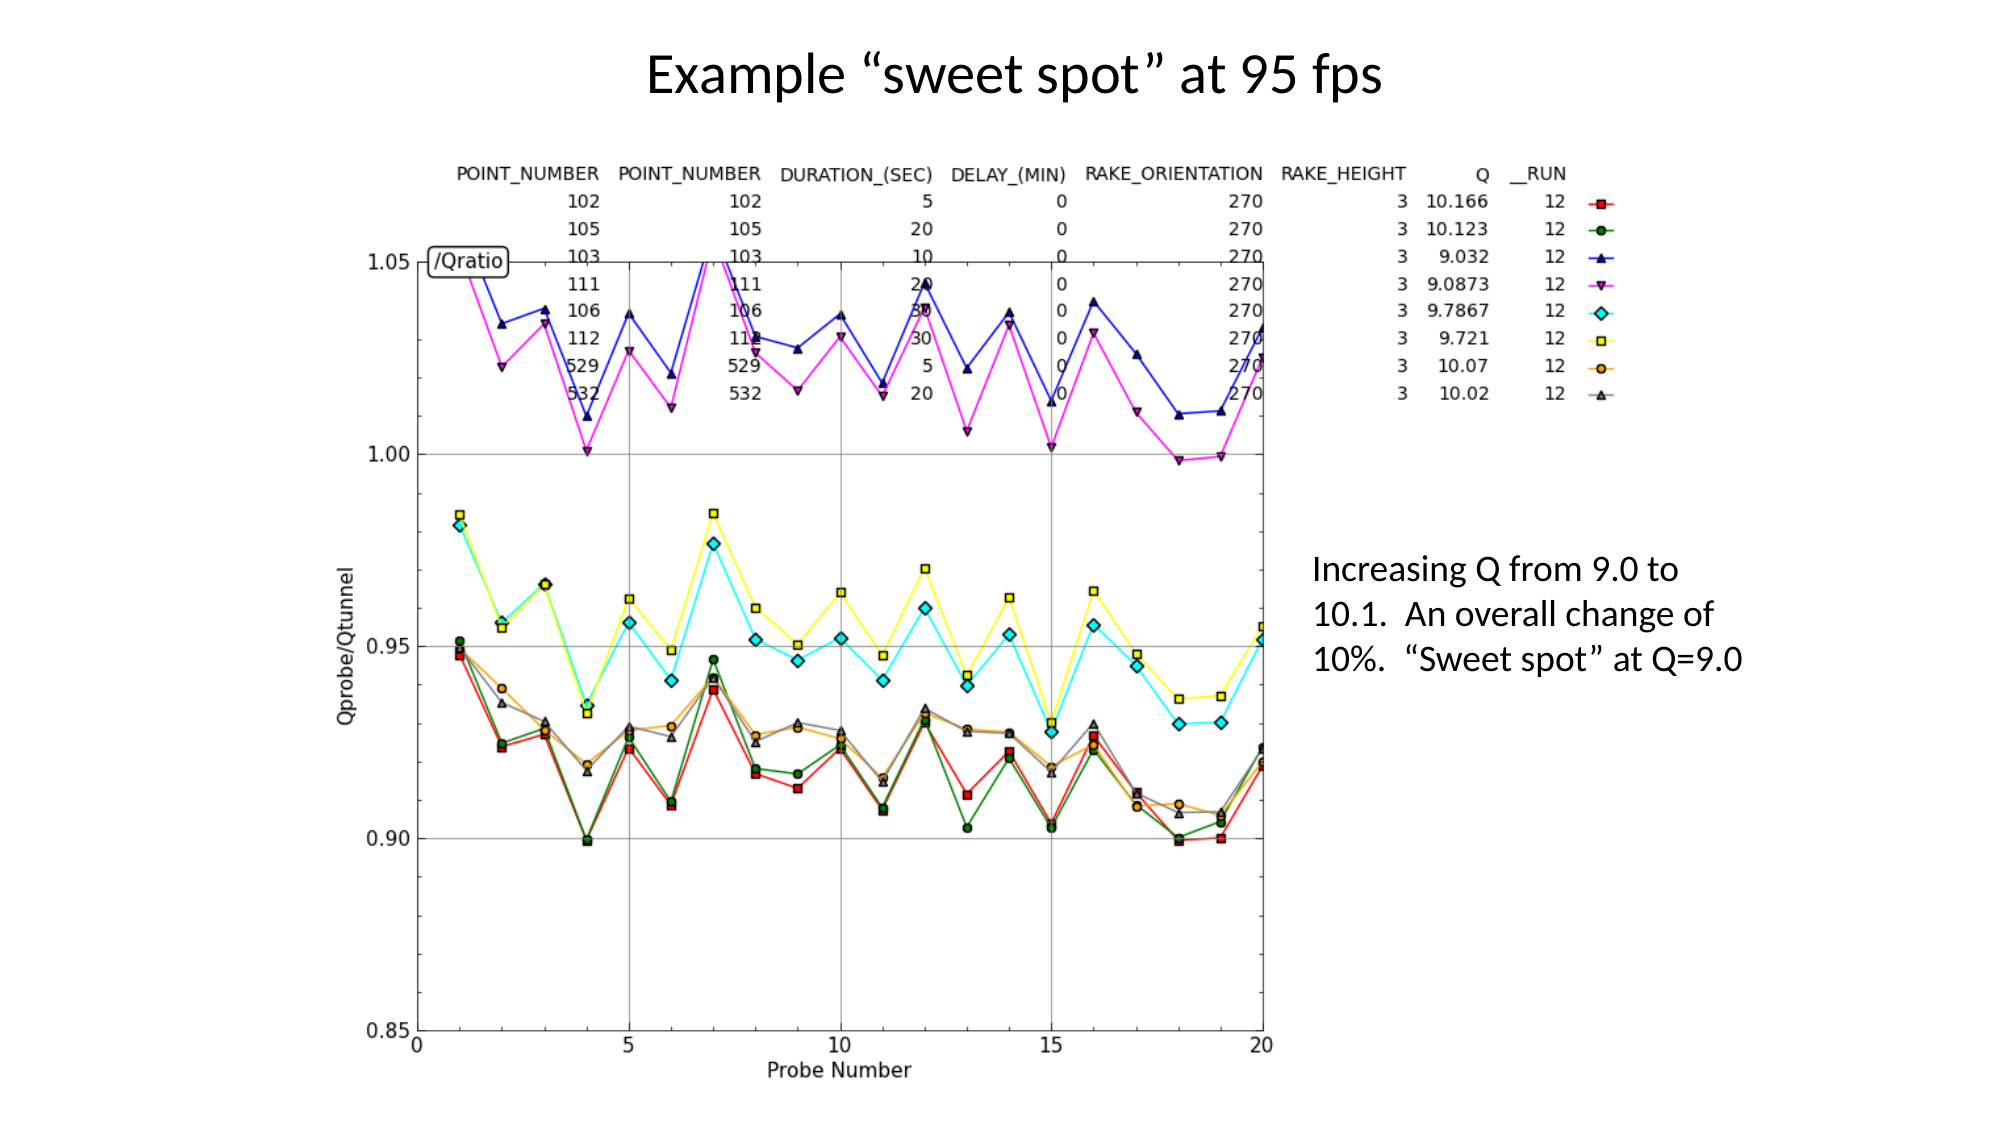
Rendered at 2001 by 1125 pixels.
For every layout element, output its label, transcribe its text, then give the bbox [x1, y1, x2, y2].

text_box Increasing Q from 9.0 to 10.1. An overall change of 10%. “Sweet spot” at Q=9.0 [1631, 536, 1779, 687]
picture [316, 113, 1631, 1100]
text_box Example “sweet spot” at 95 fps [251, 28, 1779, 113]
